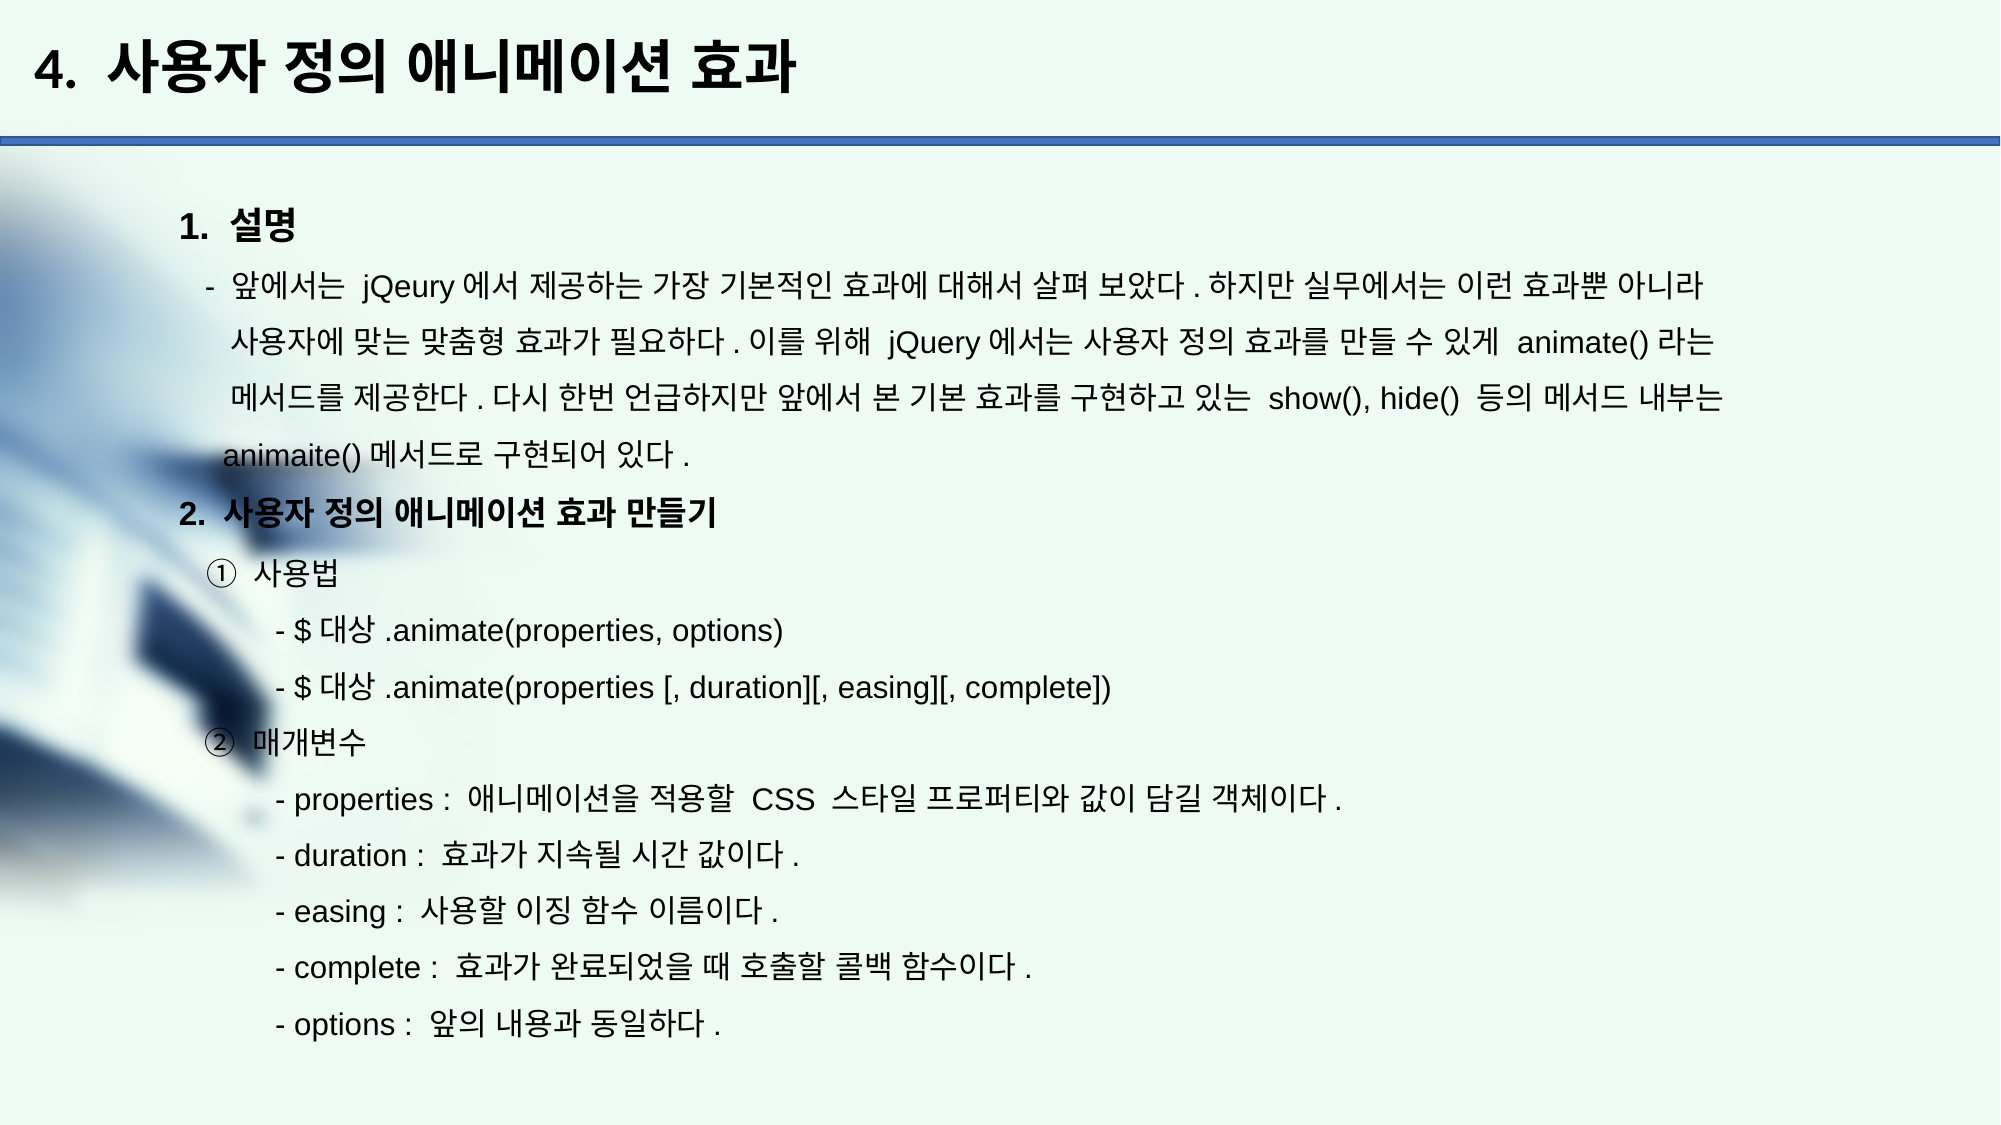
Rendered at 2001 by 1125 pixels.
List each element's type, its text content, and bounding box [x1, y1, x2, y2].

picture [0, 146, 2000, 1125]
picture [0, 0, 2000, 136]
title 4. 사용자 정의 애니메이션 효과 [19, 14, 1745, 126]
text_box 1. 설명 - 앞에서는 jQeury에서 제공하는 가장 기본적인 효과에 대해서 살펴 보았다.하지만 실무에서는 이런 효과뿐 아니라 사용자에 맞는 맞춤형 효과가 필요하다.이를 위해 jQuery에서는 사용자 정의 효과를 만들 수 있게 animate()라는 메서드를 제공한다.다시 한번 언급하지만 앞에서 본 기본 효과를 구현하고 있는 show(), hide() 등의 메서드 내부는 animaite()메서드로 구현되어 있다. 2. 사용자 정의 애니메이션 효과 만들기 ① 사용법 - $대상.animate(properties, options) - $대상.animate(properties [, duration][, easing][, complete]) ② 매개변수 - properties : 애니메이션을 적용할 CSS 스타일 프로퍼티와 값이 담길 객체이다. - duration : 효과가 지속될 시간 값이다. - easing : 사용할 이징 함수 이름이다. - complete : 효과가 완료되었을 때 호출할 콜백 함수이다. - options : 앞의 내용과 동일하다. [163, 172, 1922, 1049]
